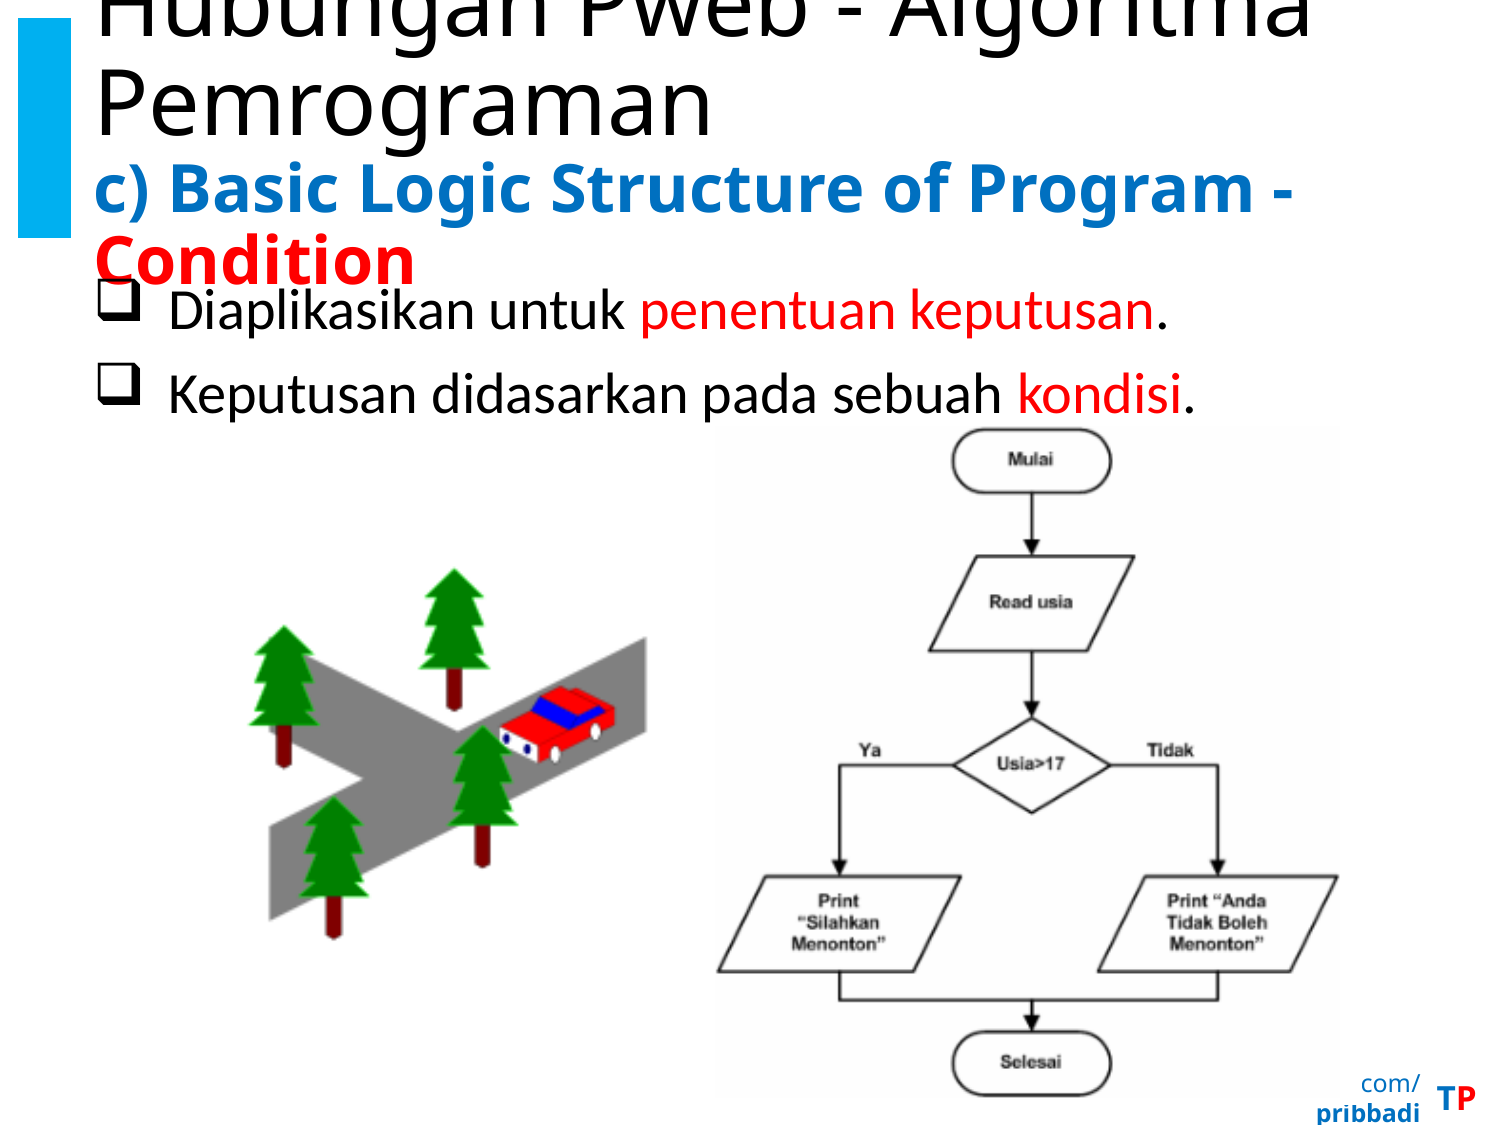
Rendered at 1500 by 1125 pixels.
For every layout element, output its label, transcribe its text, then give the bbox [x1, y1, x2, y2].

picture [210, 411, 1362, 1105]
list Diaplikasikan untuk penentuan keputusan. Keputusan didasarkan pada sebuah kondisi. [78, 272, 1443, 1070]
title Hubungan Pweb - Algoritma Pemrograman c) Basic Logic Structure of Program - Condition [78, 19, 1443, 237]
